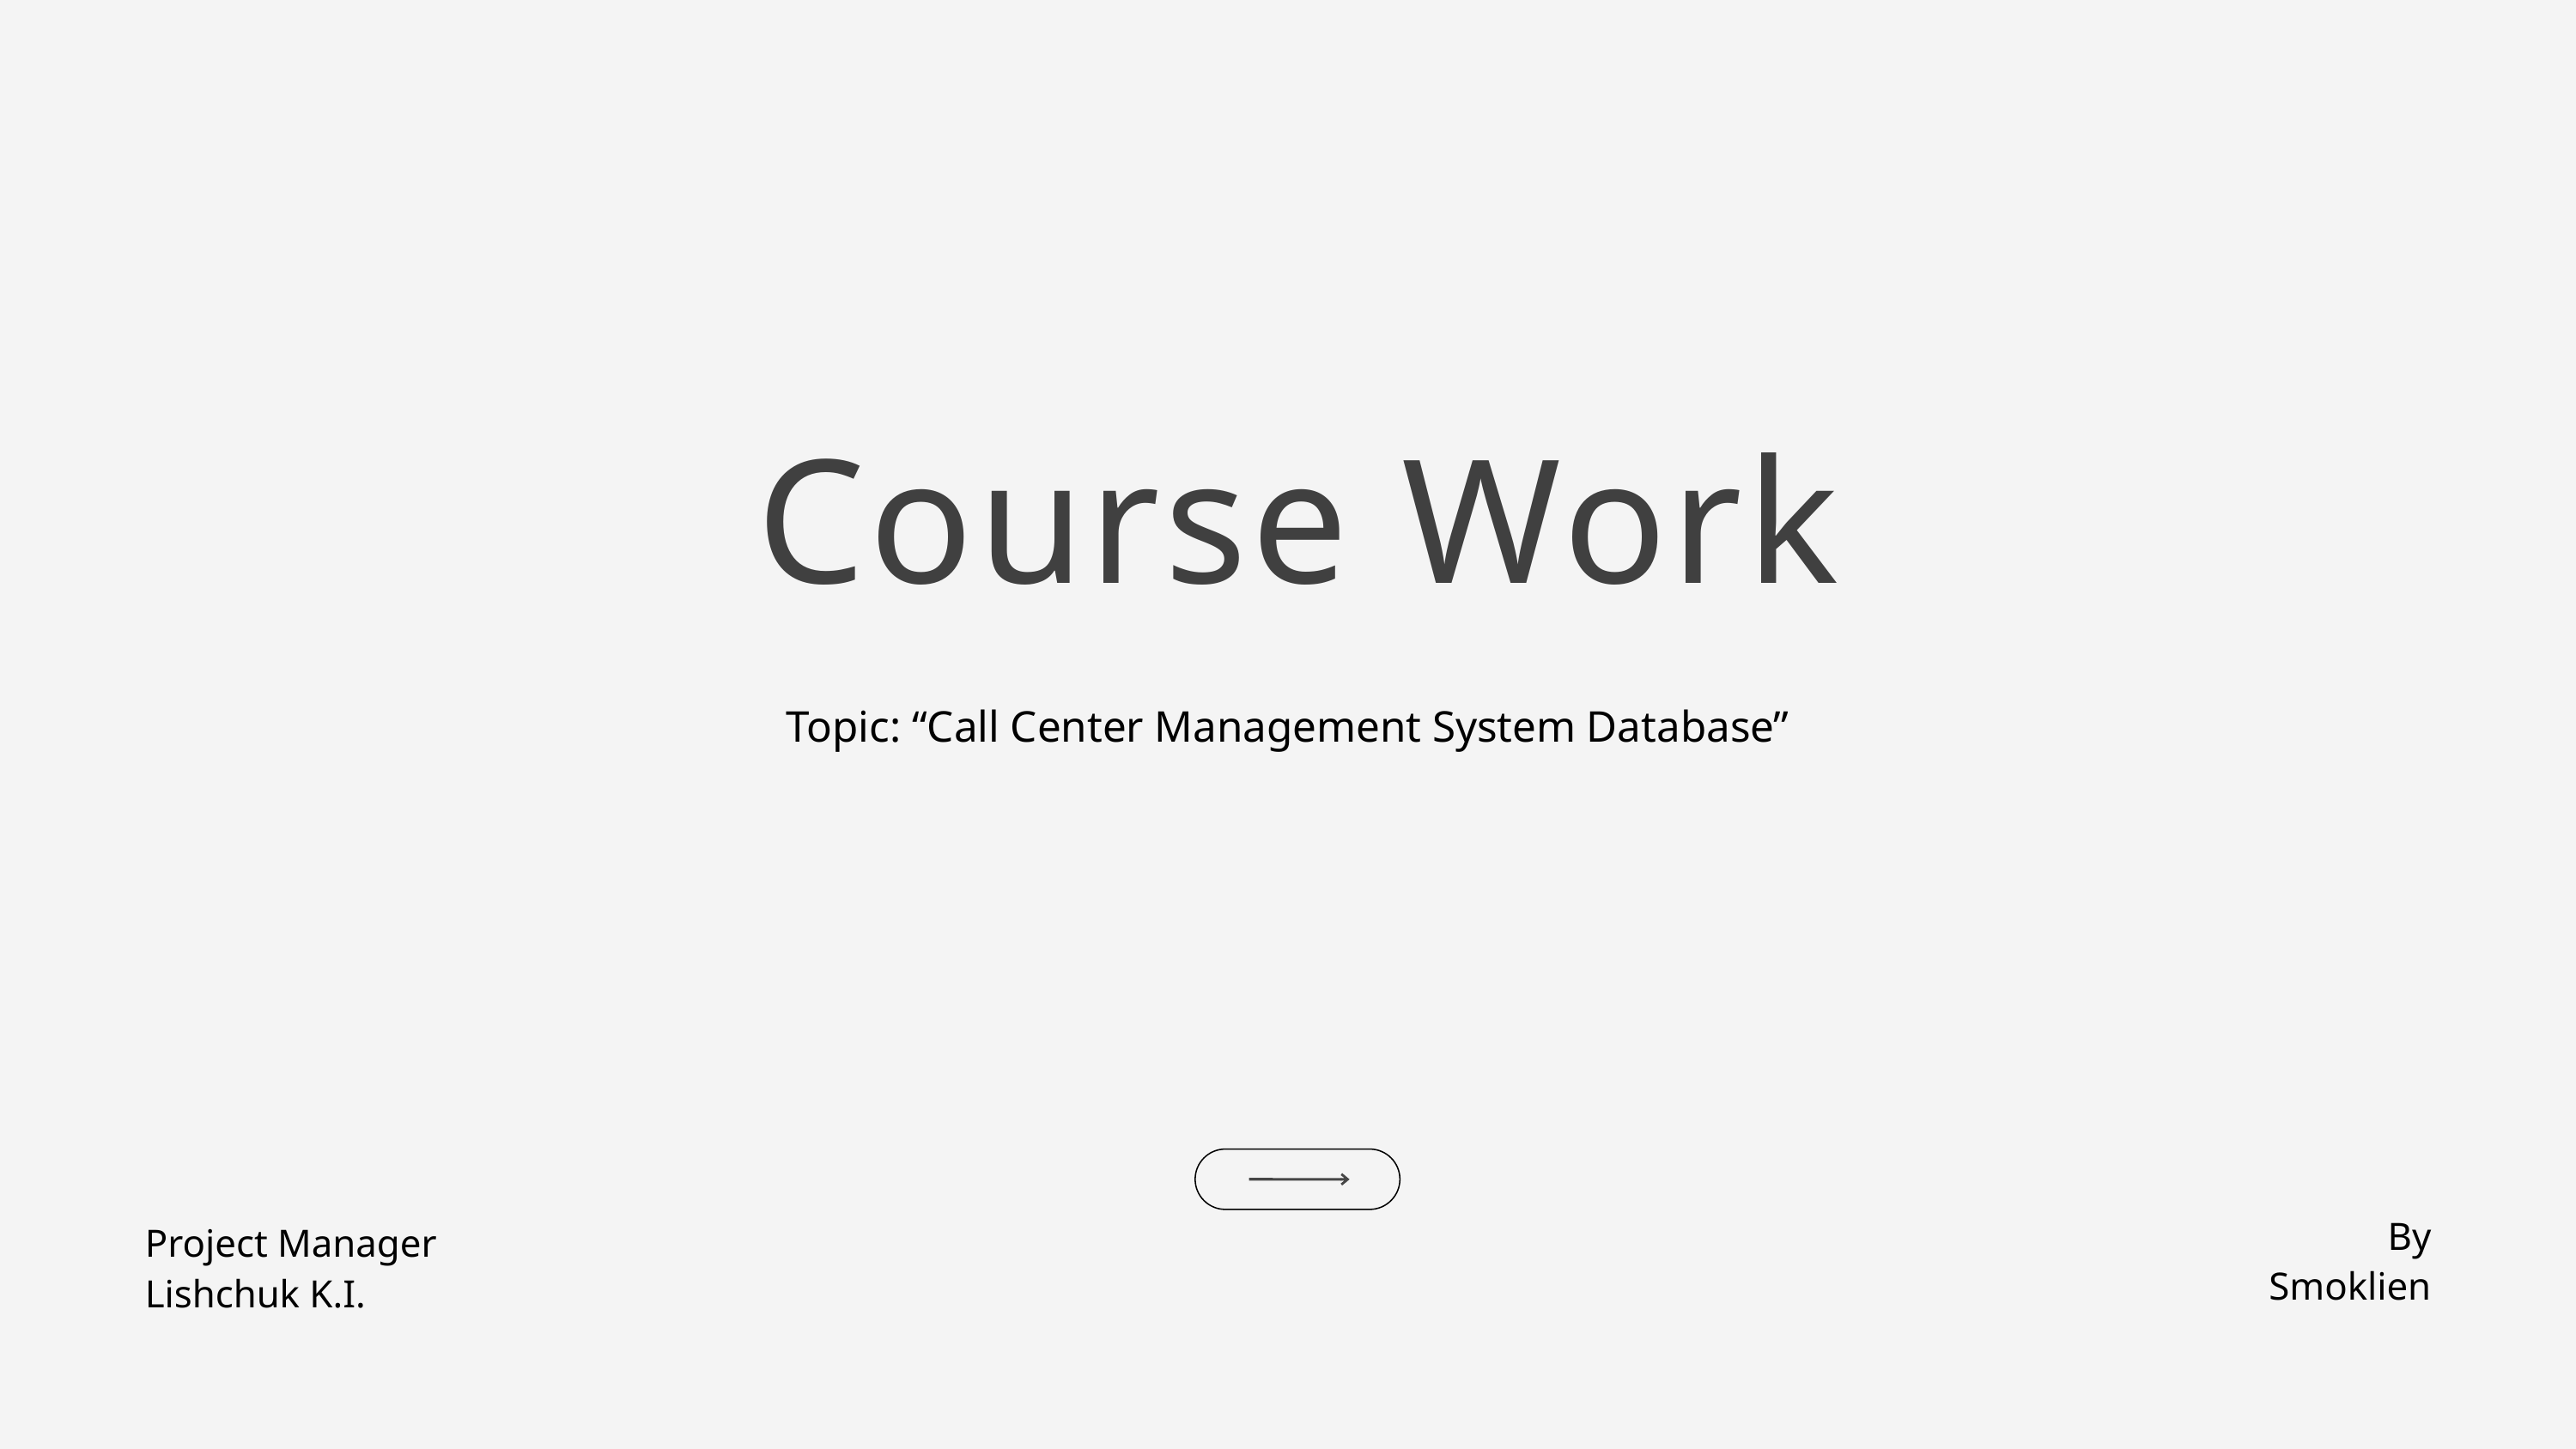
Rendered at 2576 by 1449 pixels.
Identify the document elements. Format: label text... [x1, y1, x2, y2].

text_box Lishchuk K.I. [144, 1269, 499, 1316]
text_box Smoklien [2077, 1262, 2432, 1308]
text_box Course Work [321, 377, 2275, 618]
text_box By [2092, 1211, 2432, 1258]
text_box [1194, 1149, 1400, 1210]
text_box Project Manager [144, 1218, 484, 1265]
text_box Topic: “Call Center Management System Database” [650, 699, 1926, 751]
